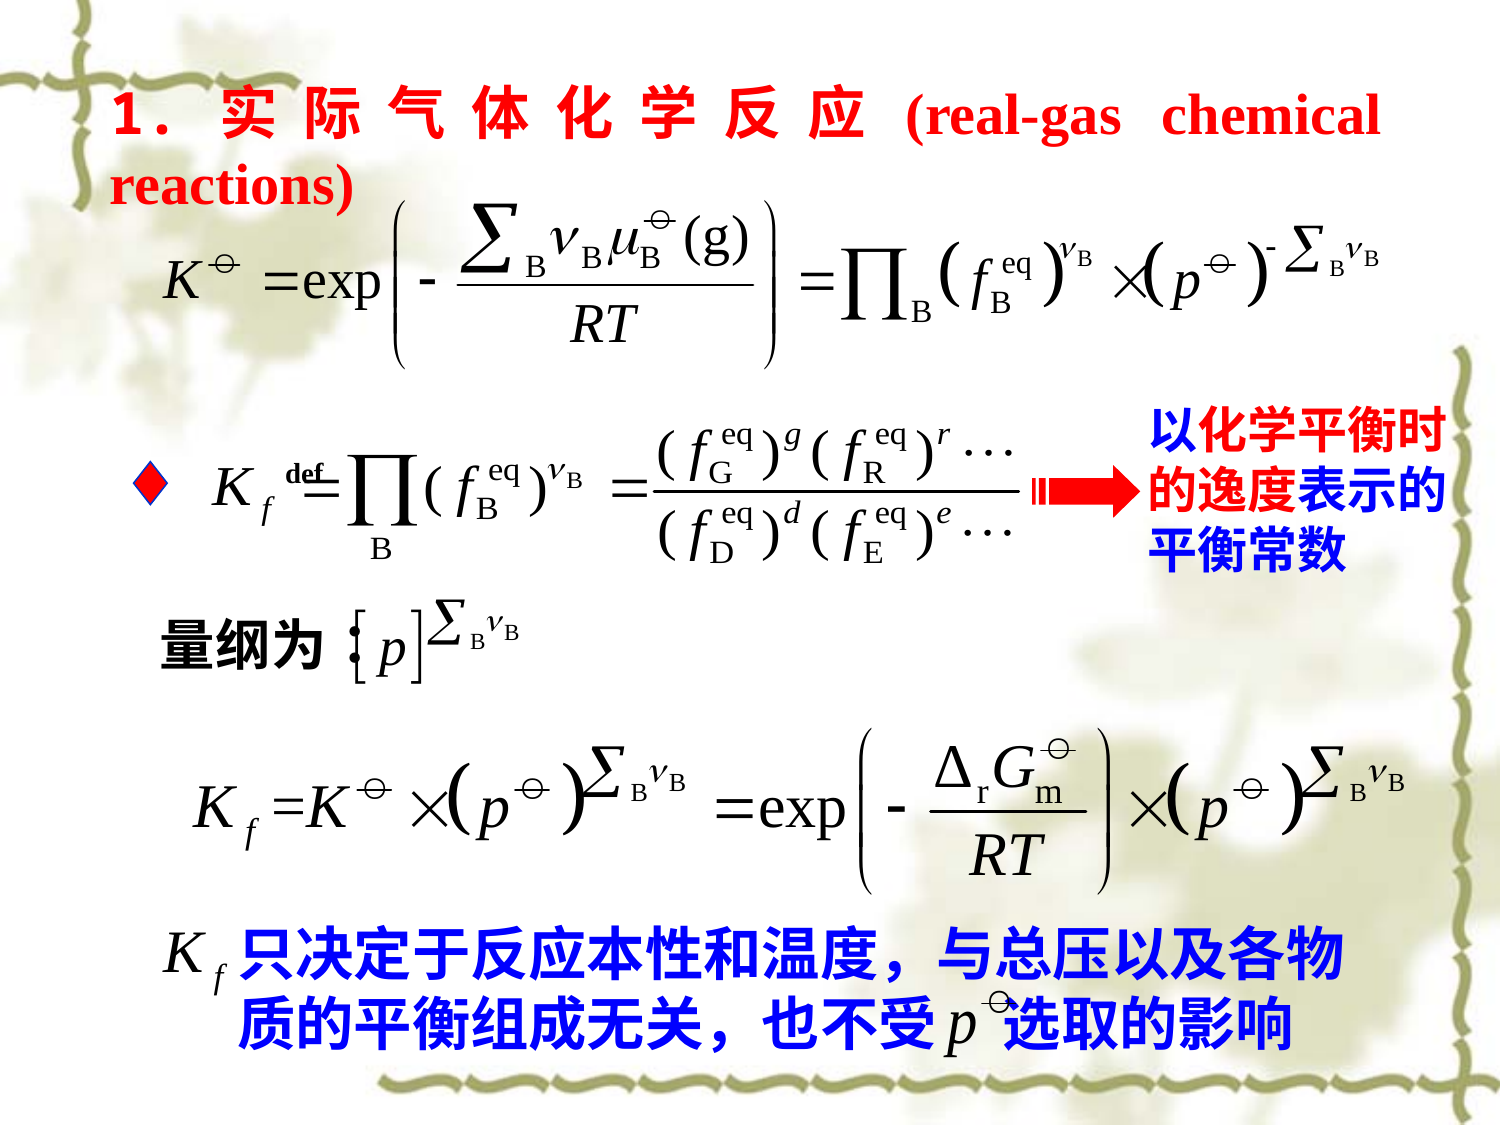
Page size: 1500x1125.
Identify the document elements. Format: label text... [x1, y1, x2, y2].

text_box 1.实际气体化学反应(real-gas chemical reactions) [94, 68, 1397, 224]
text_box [152, 591, 536, 698]
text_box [200, 406, 1031, 576]
picture [0, 0, 1500, 1125]
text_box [182, 712, 1421, 911]
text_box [152, 186, 1395, 384]
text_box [152, 909, 1380, 1072]
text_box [1032, 389, 1471, 587]
text_box [133, 461, 168, 505]
